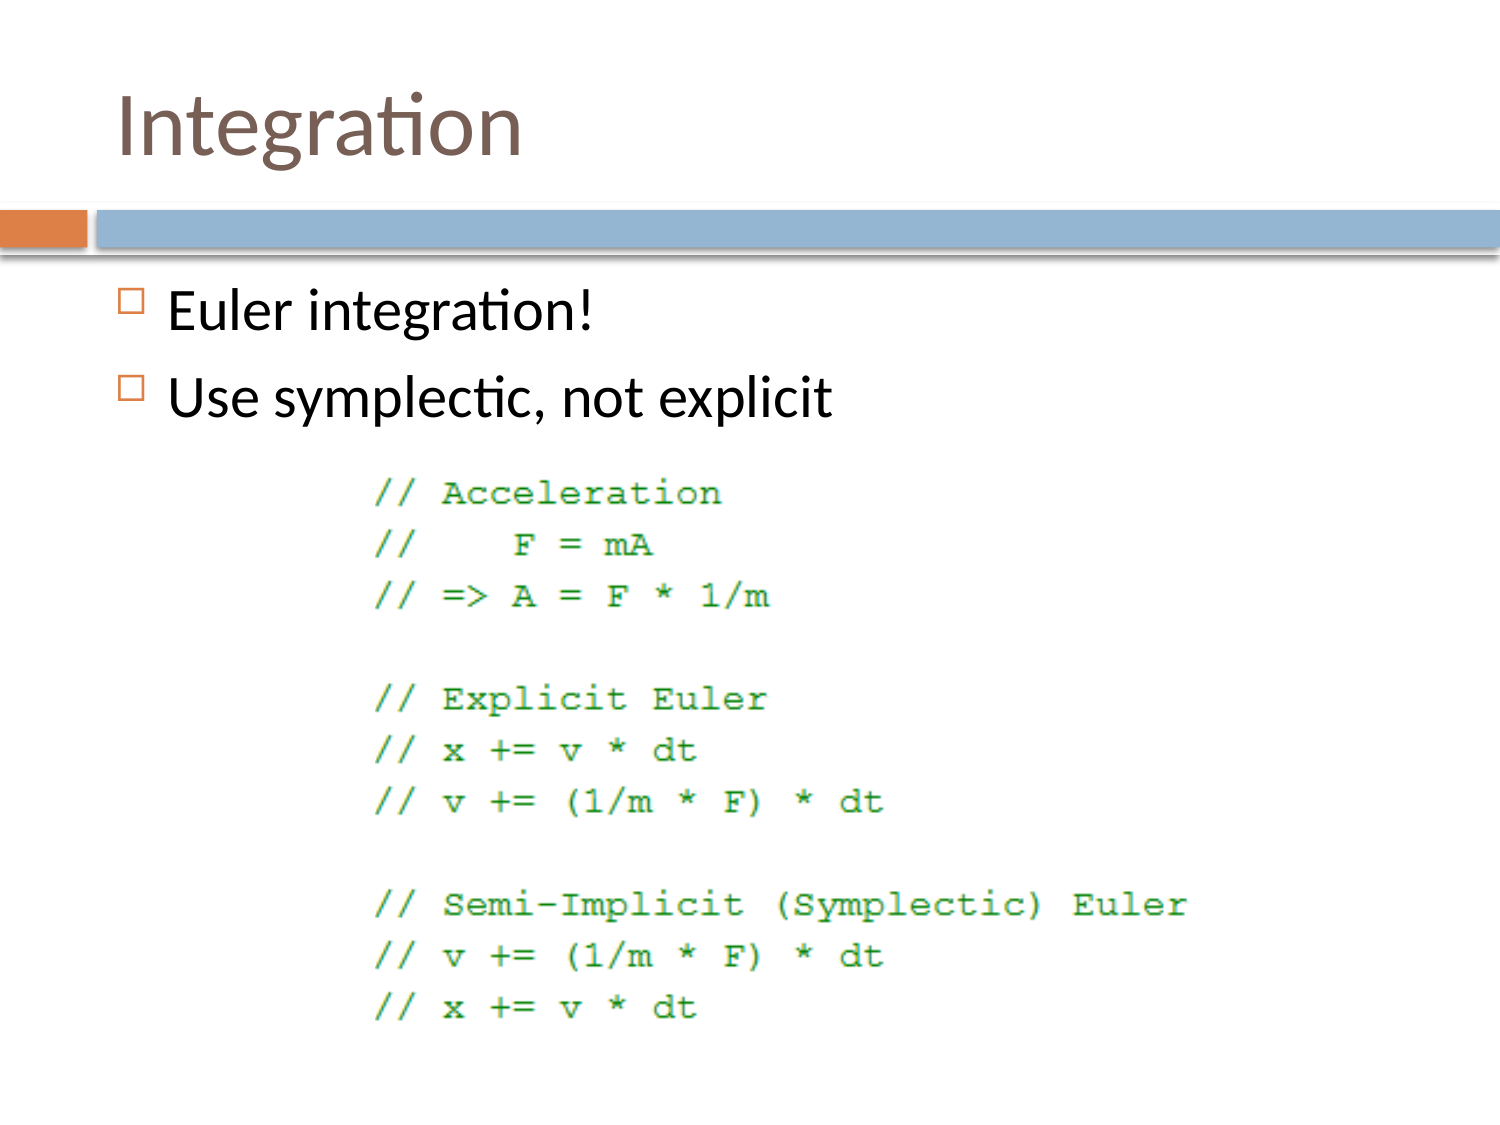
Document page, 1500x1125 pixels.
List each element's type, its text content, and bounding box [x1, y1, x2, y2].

title Integration [100, 37, 1438, 200]
list Euler integration! Use symplectic, not explicit [100, 262, 1438, 1000]
picture [374, 474, 1192, 1070]
